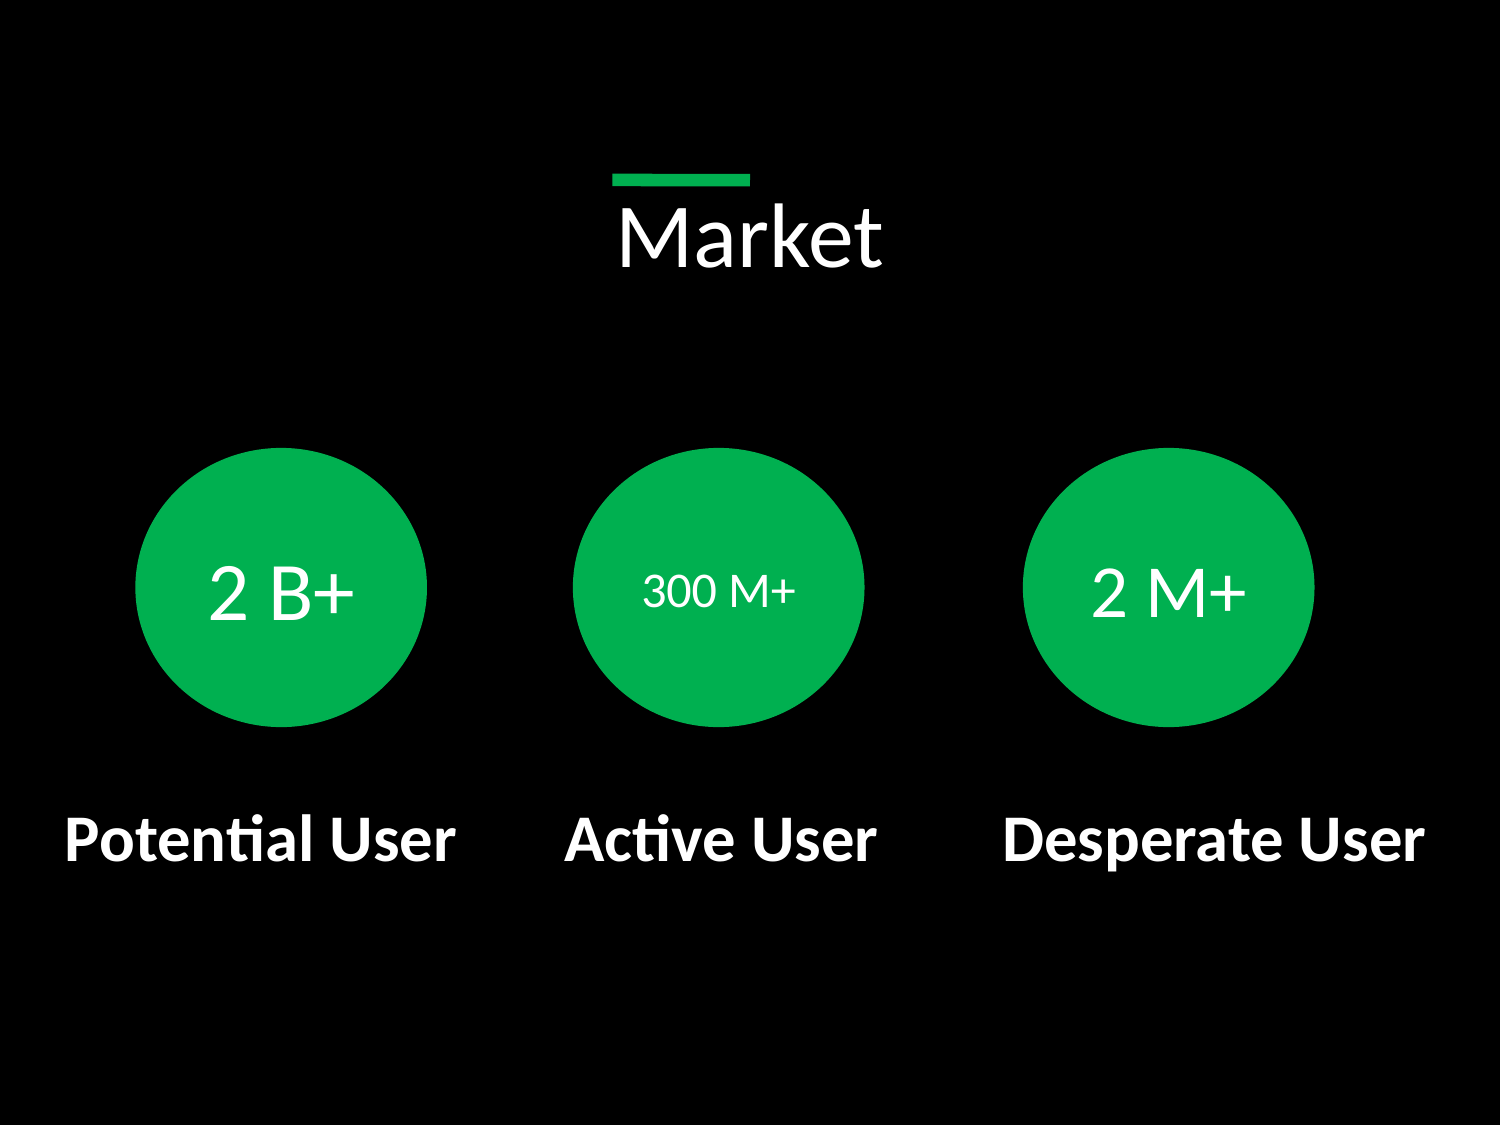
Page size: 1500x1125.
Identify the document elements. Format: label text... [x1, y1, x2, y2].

title Market [75, 137, 1425, 325]
text_box Active User [549, 787, 938, 883]
text_box 2 B+ [135, 447, 427, 728]
text_box 2 M+ [1022, 447, 1315, 728]
text_box Desperate User [987, 787, 1450, 883]
text_box Potential User [50, 787, 525, 883]
text_box 300 M+ [572, 447, 865, 728]
